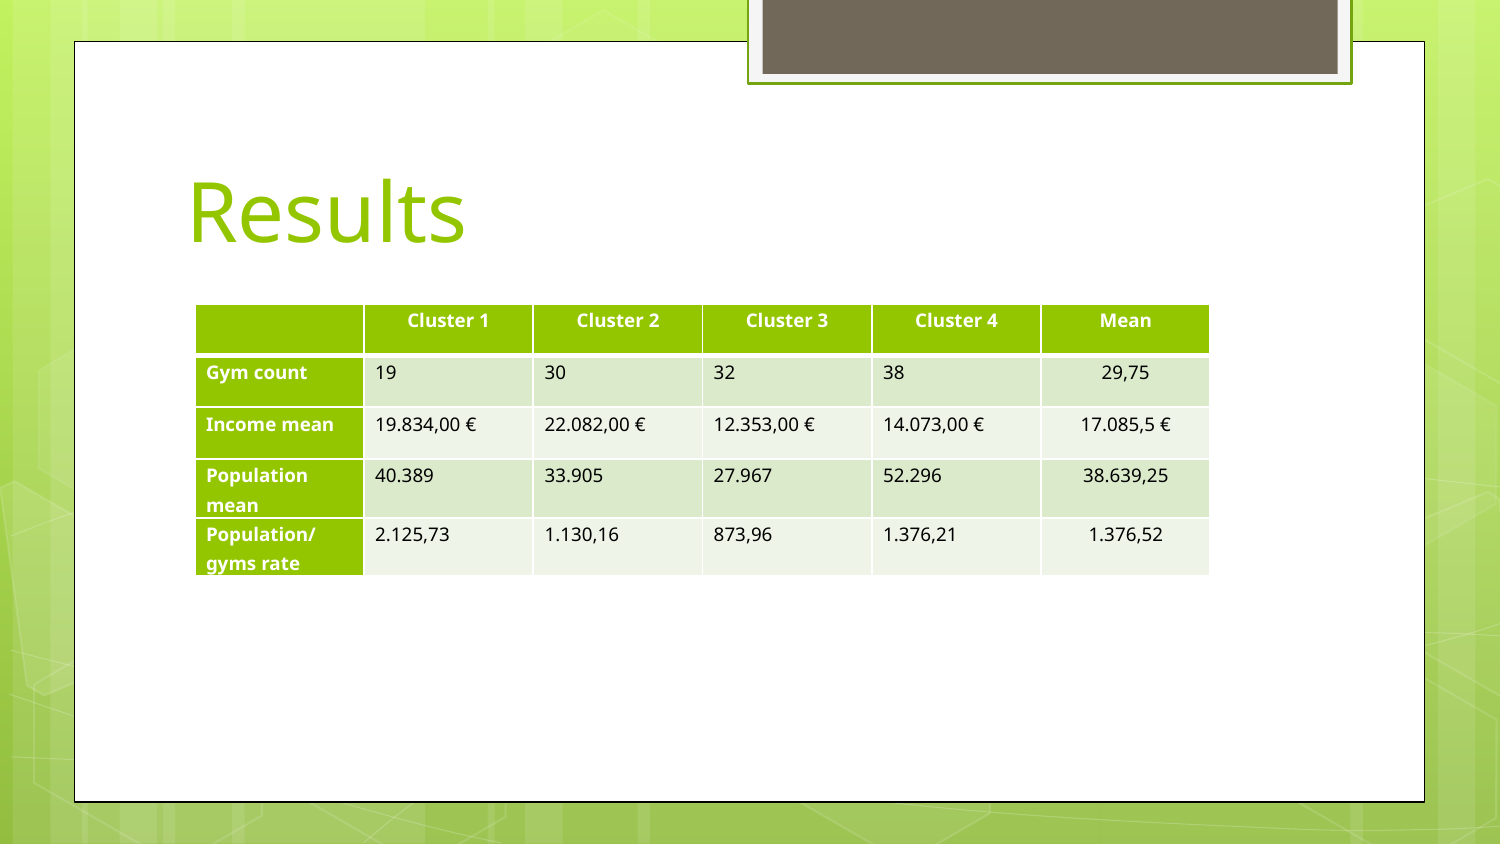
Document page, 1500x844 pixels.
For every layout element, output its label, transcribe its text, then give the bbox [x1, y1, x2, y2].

table_header [196, 305, 363, 353]
table_cell 1.376,52 [1042, 519, 1209, 575]
table_cell 19.834,00 € [365, 408, 532, 458]
table_header Cluster 2 [534, 305, 702, 353]
table_cell 17.085,5 € [1042, 408, 1209, 458]
table_cell 873,96 [703, 519, 871, 575]
table_cell 14.073,00 € [873, 408, 1040, 458]
table_cell 27.967 [703, 460, 871, 517]
table_cell 29,75 [1042, 358, 1209, 406]
table_header Cluster 1 [365, 305, 532, 353]
table_header Cluster 3 [703, 305, 871, 353]
table_cell 33.905 [534, 460, 702, 517]
table_cell 1.376,21 [873, 519, 1040, 575]
table_cell 38.639,25 [1042, 460, 1209, 517]
table_cell 12.353,00 € [703, 408, 871, 458]
table_cell Gym count [196, 358, 363, 406]
table_cell 52.296 [873, 460, 1040, 517]
table_cell 38 [873, 358, 1040, 406]
table_cell 40.389 [365, 460, 532, 517]
table_cell Population/gyms rate [196, 519, 363, 575]
title Results [171, 126, 1324, 267]
table_cell 2.125,73 [365, 519, 532, 575]
table_cell Income mean [196, 408, 363, 458]
table_cell 32 [703, 358, 871, 406]
table_cell 22.082,00 € [534, 408, 702, 458]
table_cell 1.130,16 [534, 519, 702, 575]
table_header Cluster 4 [873, 305, 1040, 353]
table_header Mean [1042, 305, 1209, 353]
table_cell Population mean [196, 460, 363, 517]
table_cell 19 [365, 358, 532, 406]
table_cell 30 [534, 358, 702, 406]
